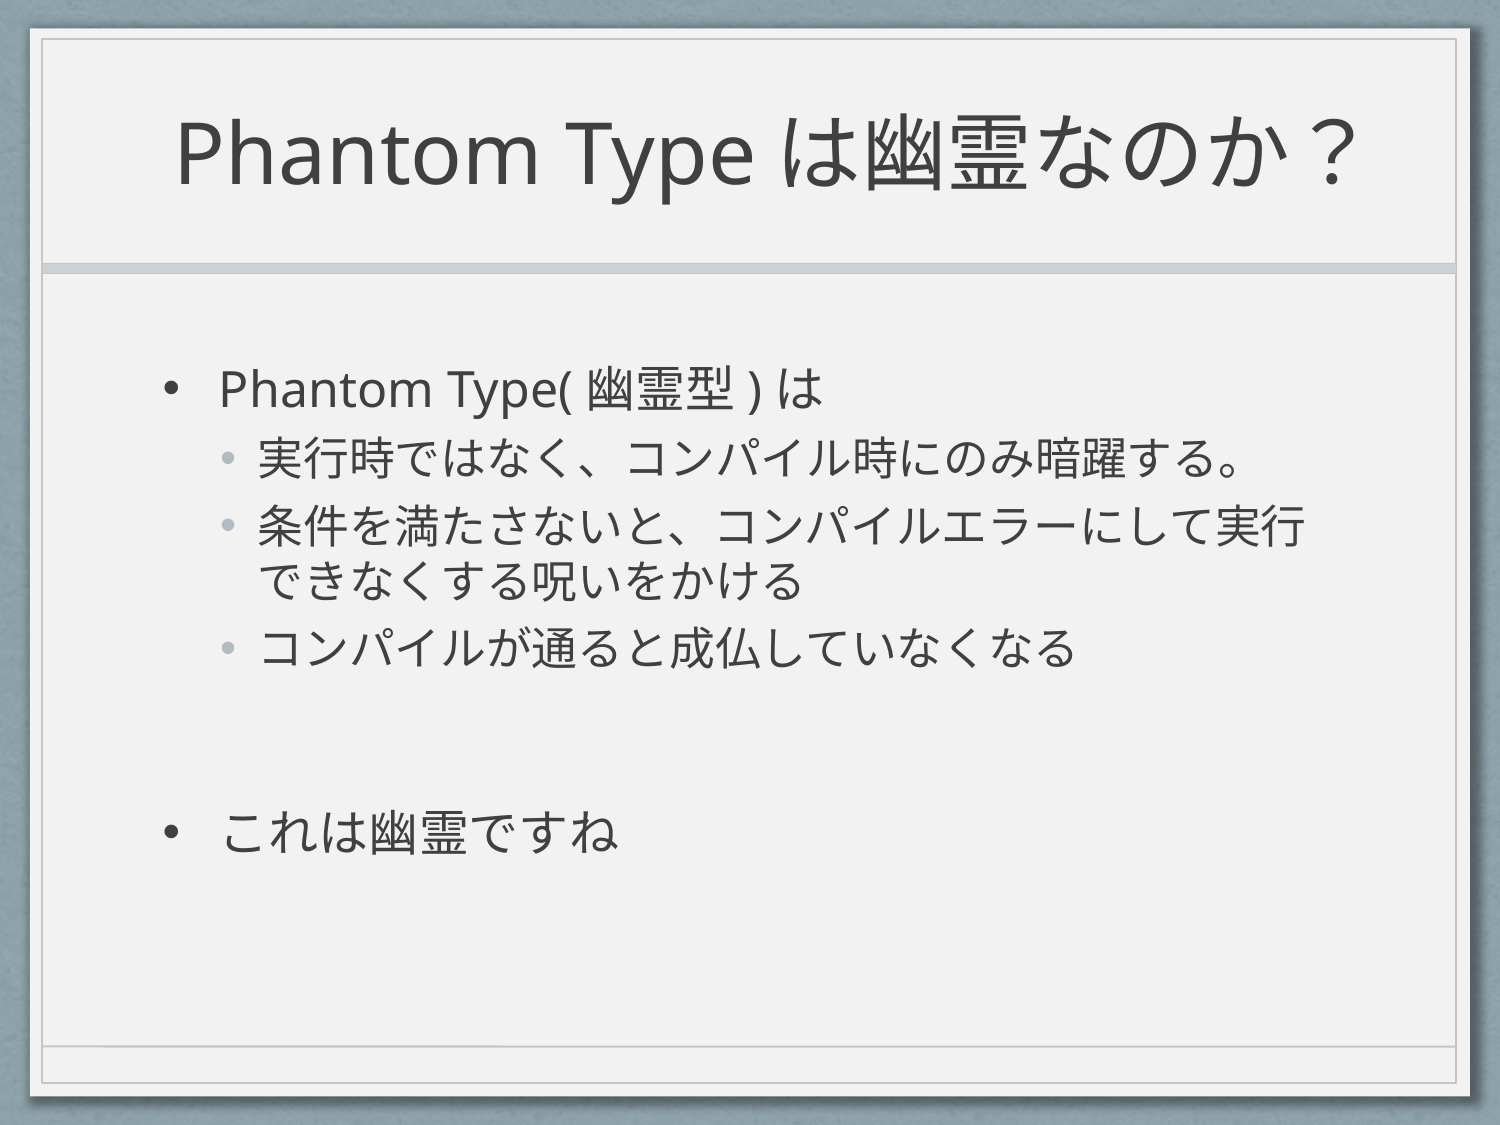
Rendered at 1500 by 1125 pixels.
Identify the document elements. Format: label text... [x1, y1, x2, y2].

list Phantom Type(幽霊型)は 実行時ではなく、コンパイル時にのみ暗躍する。 条件を満たさないと、コンパイルエラーにして実行できなくする呪いをかける コンパイルが通ると成仏していなくなる これは幽霊ですね [147, 350, 1353, 995]
title Phantom Typeは幽霊なのか？ [147, 40, 1404, 260]
